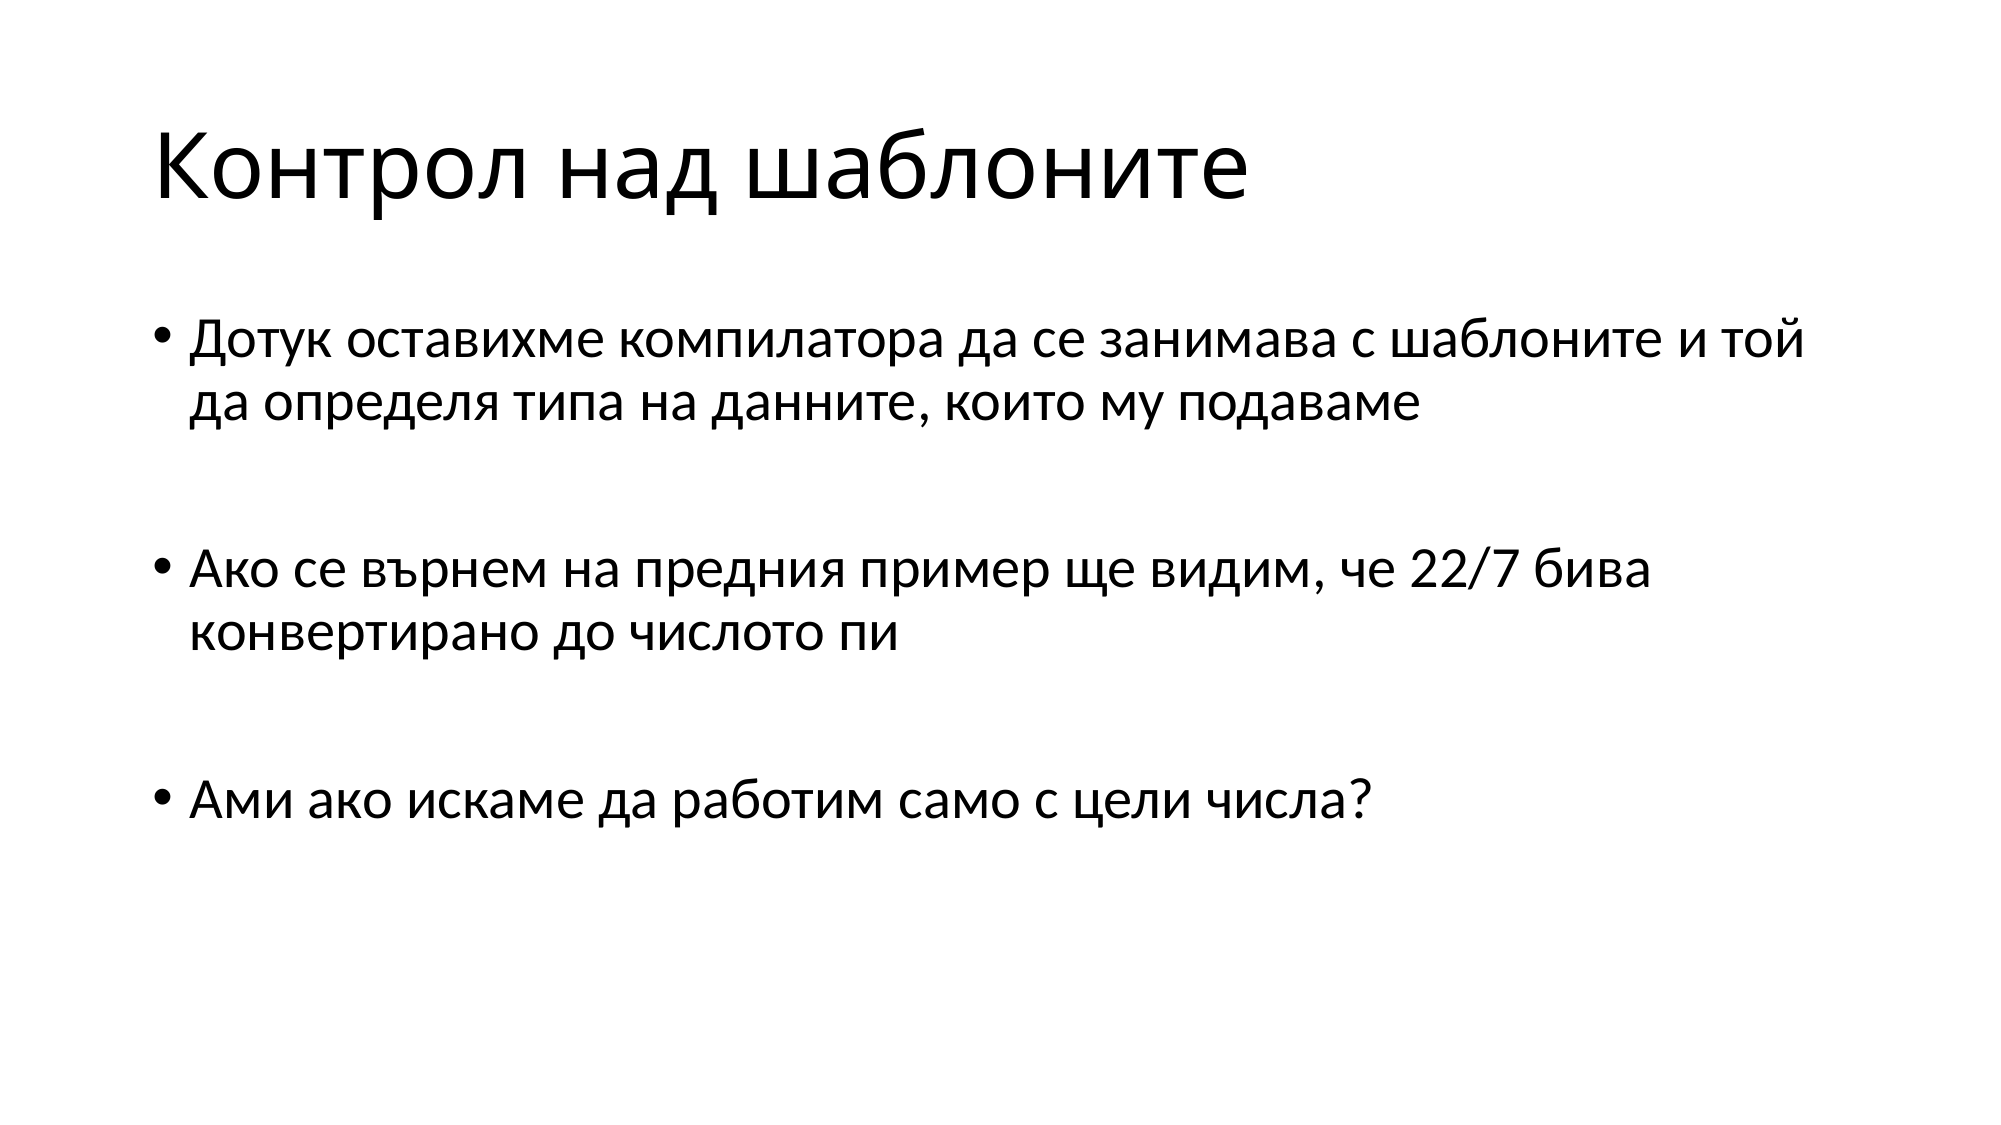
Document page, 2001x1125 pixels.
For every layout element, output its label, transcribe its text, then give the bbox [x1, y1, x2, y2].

title Контрол над шаблоните [137, 59, 1863, 278]
list Дотук оставихме компилатора да се занимава с шаблоните и той да определя типа на данните, които му подаваме Ако се върнем на предния пример ще видим, че 22/7 бива конвертирано до числото пи Ами ако искаме да работим само с цели числа? [137, 299, 1863, 1014]
